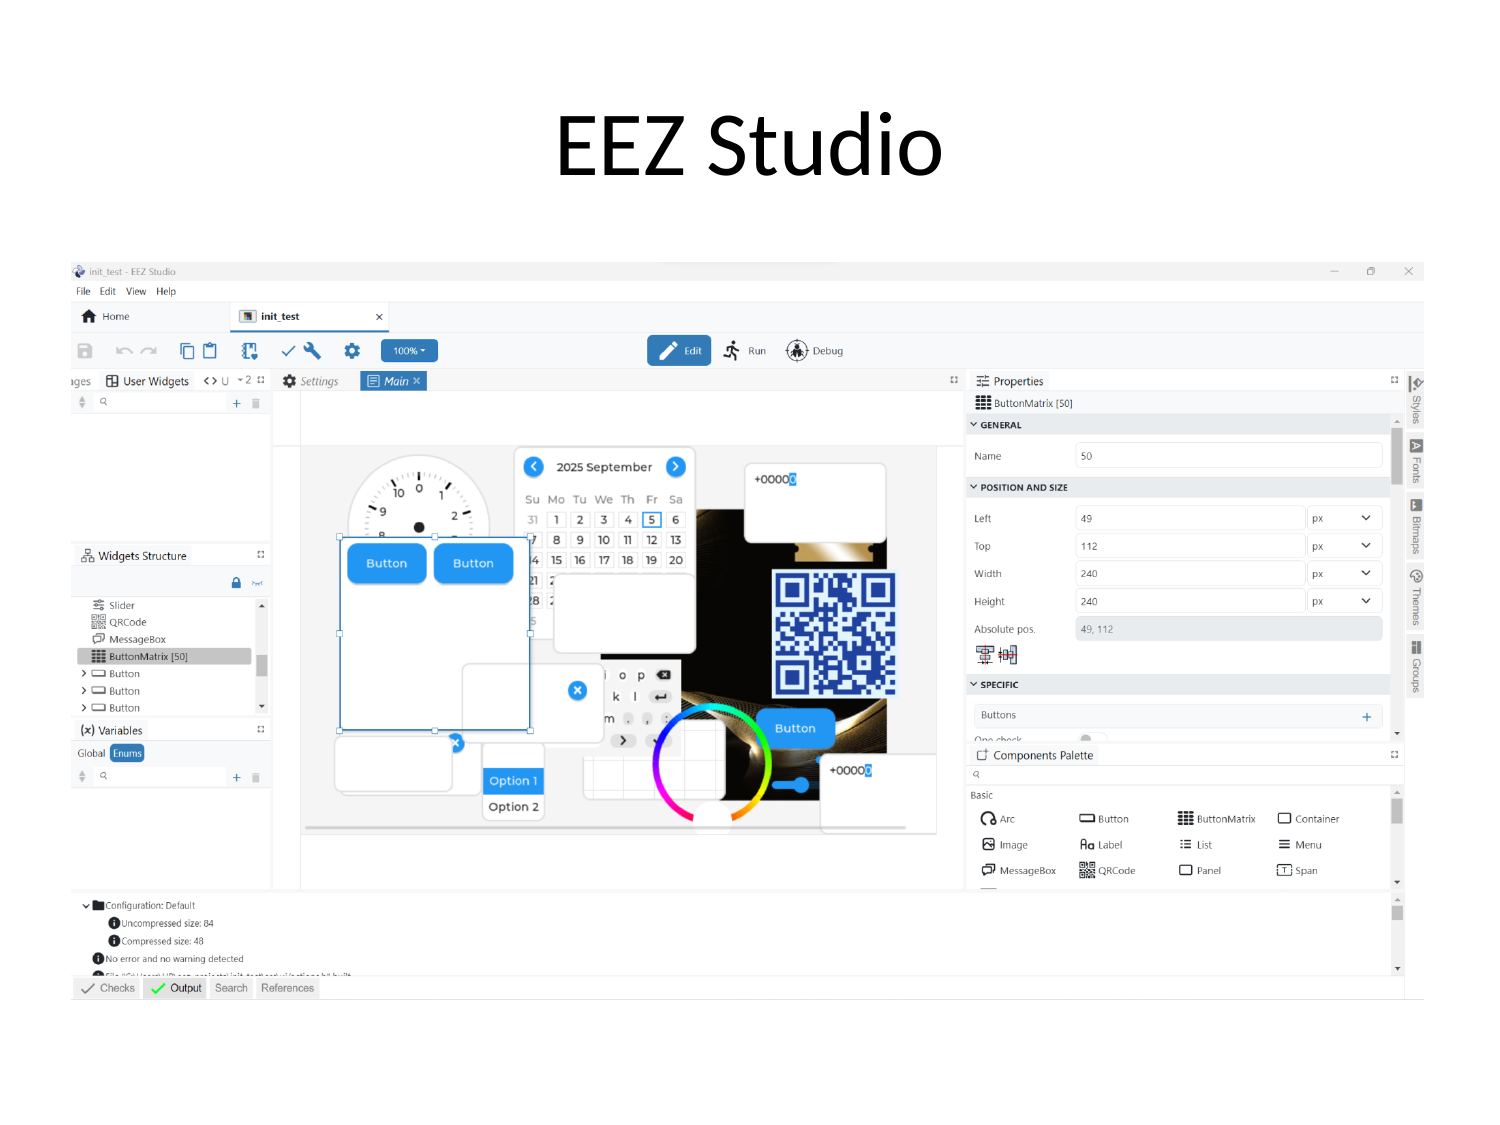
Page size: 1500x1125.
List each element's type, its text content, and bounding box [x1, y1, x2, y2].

title EEZ Studio [75, 45, 1425, 233]
picture [71, 262, 1425, 1001]
